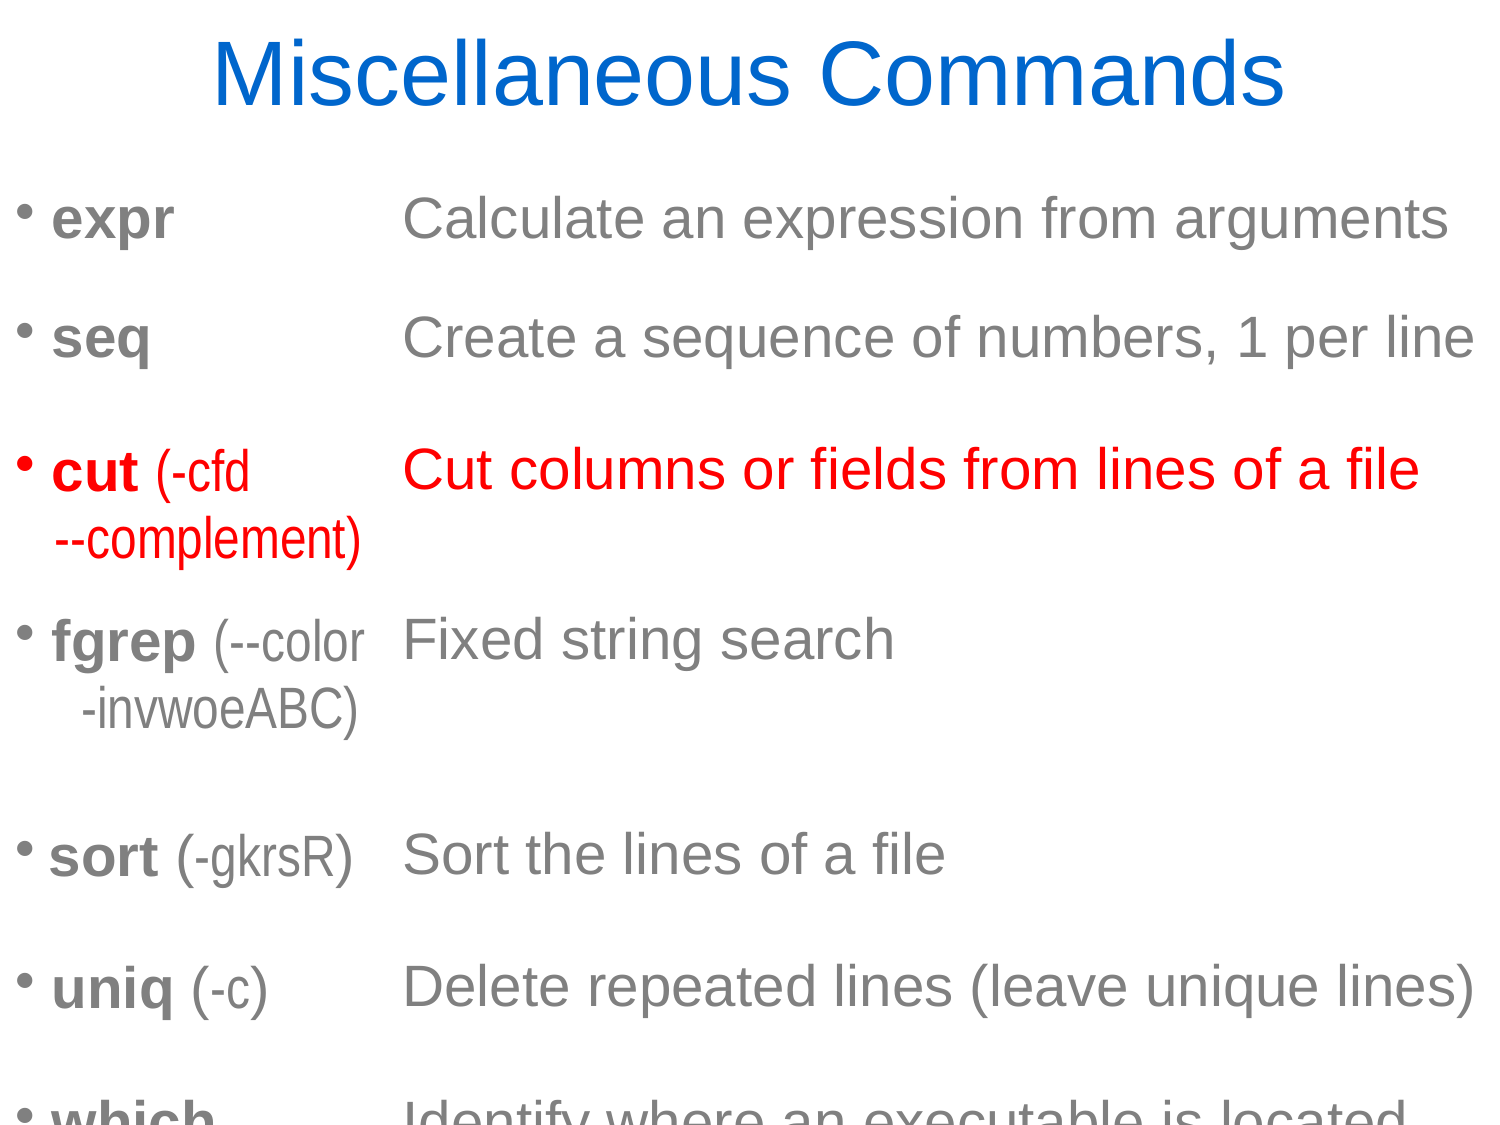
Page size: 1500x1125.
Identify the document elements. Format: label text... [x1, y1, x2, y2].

table_cell sort (-gkrsR) [0, 815, 387, 947]
table_cell seq [0, 297, 387, 429]
table_cell Fixed string search [387, 599, 1500, 815]
table_cell fgrep (--color -invwoeABC) [0, 599, 387, 815]
table_cell Delete repeated lines (leave unique lines) [387, 947, 1500, 1083]
table_header expr [0, 179, 387, 297]
table_cell Sort the lines of a file [387, 815, 1500, 947]
table_cell Cut columns or fields from lines of a file [387, 429, 1500, 599]
table_header Calculate an expression from arguments [387, 179, 1500, 297]
table_cell Identify where an executable is located [387, 1083, 1500, 1125]
table_cell Create a sequence of numbers, 1 per line [387, 297, 1500, 429]
table_cell which [0, 1083, 387, 1125]
table_cell cut (-cfd --complement) [0, 429, 387, 599]
table_cell uniq (-c) [0, 947, 387, 1083]
title Miscellaneous Commands [74, 0, 1426, 138]
